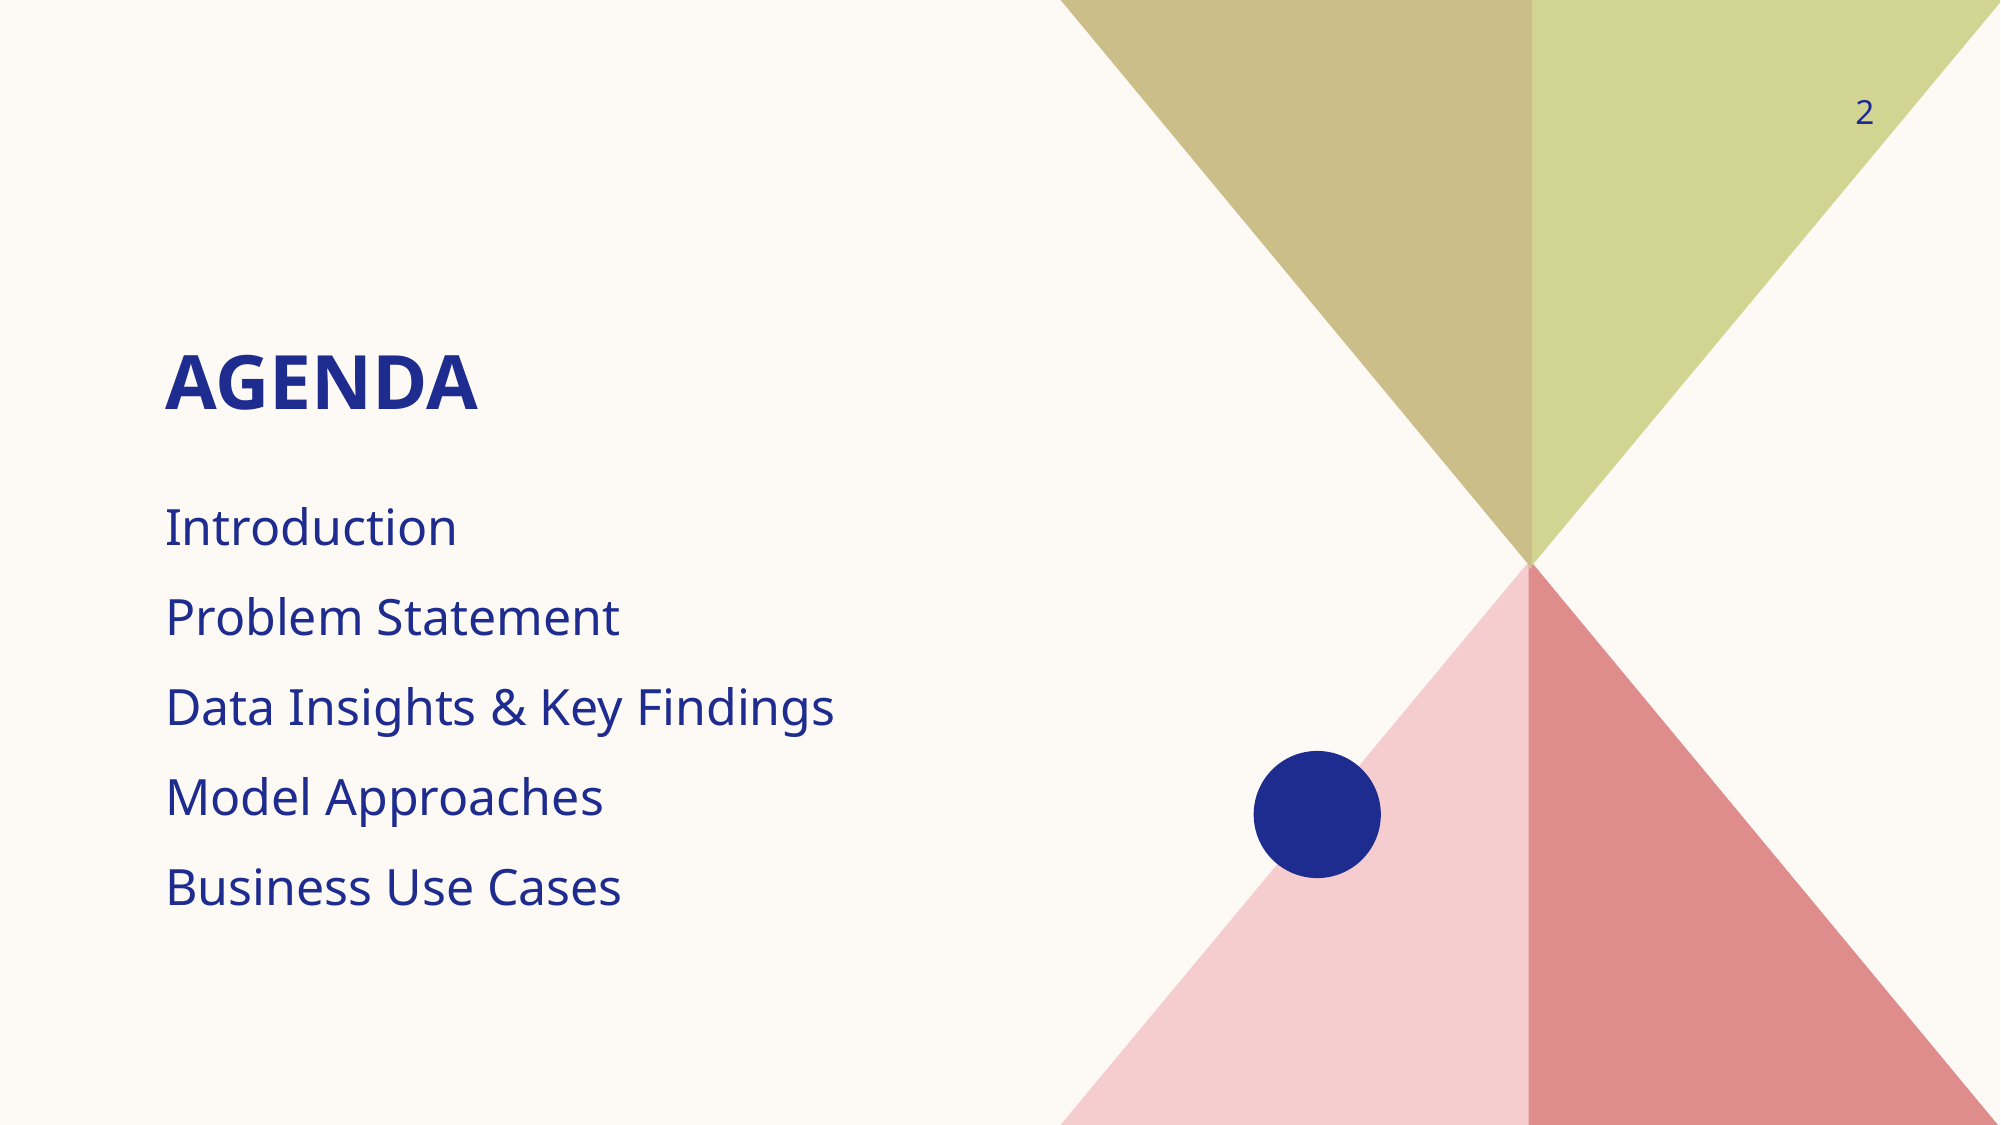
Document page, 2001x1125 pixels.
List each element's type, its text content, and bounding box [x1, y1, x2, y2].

title agenda [150, 173, 1230, 425]
slide_number 2 [1699, 75, 1875, 153]
list Introduction Problem Statement Data Insights & Key Findings Model Approaches Business Use Cases [150, 464, 1230, 992]
